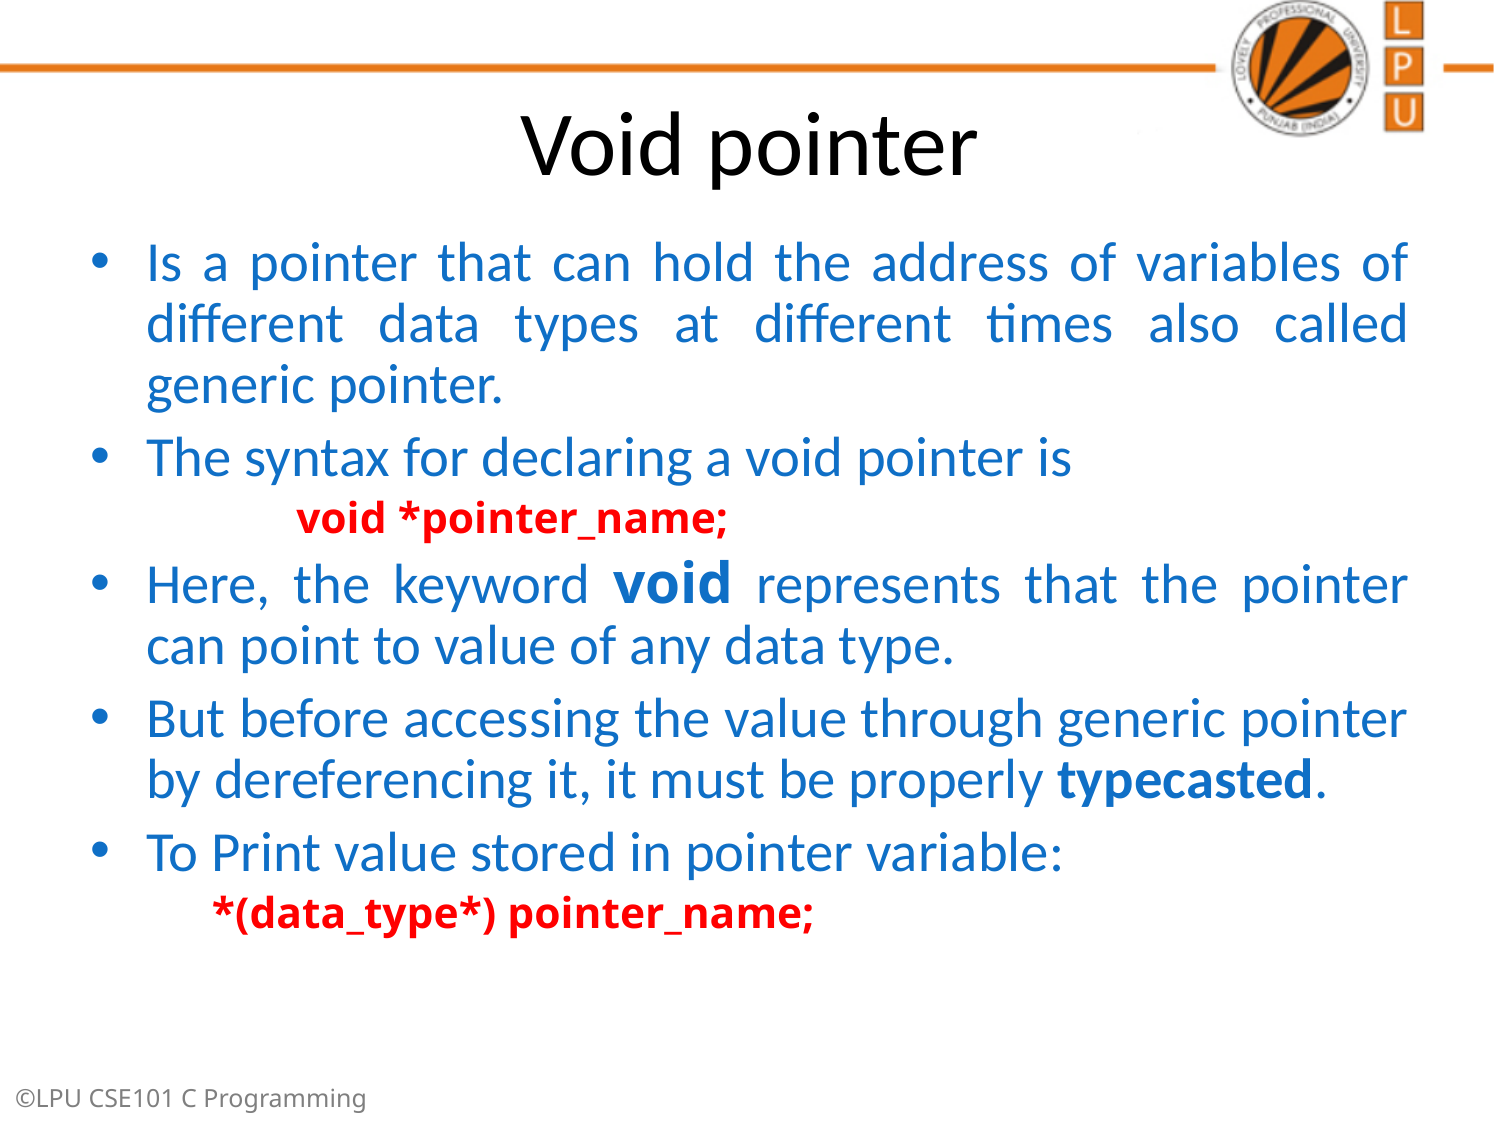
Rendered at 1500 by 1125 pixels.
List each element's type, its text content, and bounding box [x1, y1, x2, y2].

list Is a pointer that can hold the address of variables of different data types at different times also called generic pointer. The syntax for declaring a void pointer is void *pointer_name; Here, the keyword void represents that the pointer can point to value of any data type. But before accessing the value through generic pointer by dereferencing it, it must be properly typecasted. To Print value stored in pointer variable: *(data_type*) pointer_name; [75, 224, 1425, 1005]
title Void pointer [75, 45, 1425, 224]
picture [0, 0, 1497, 155]
